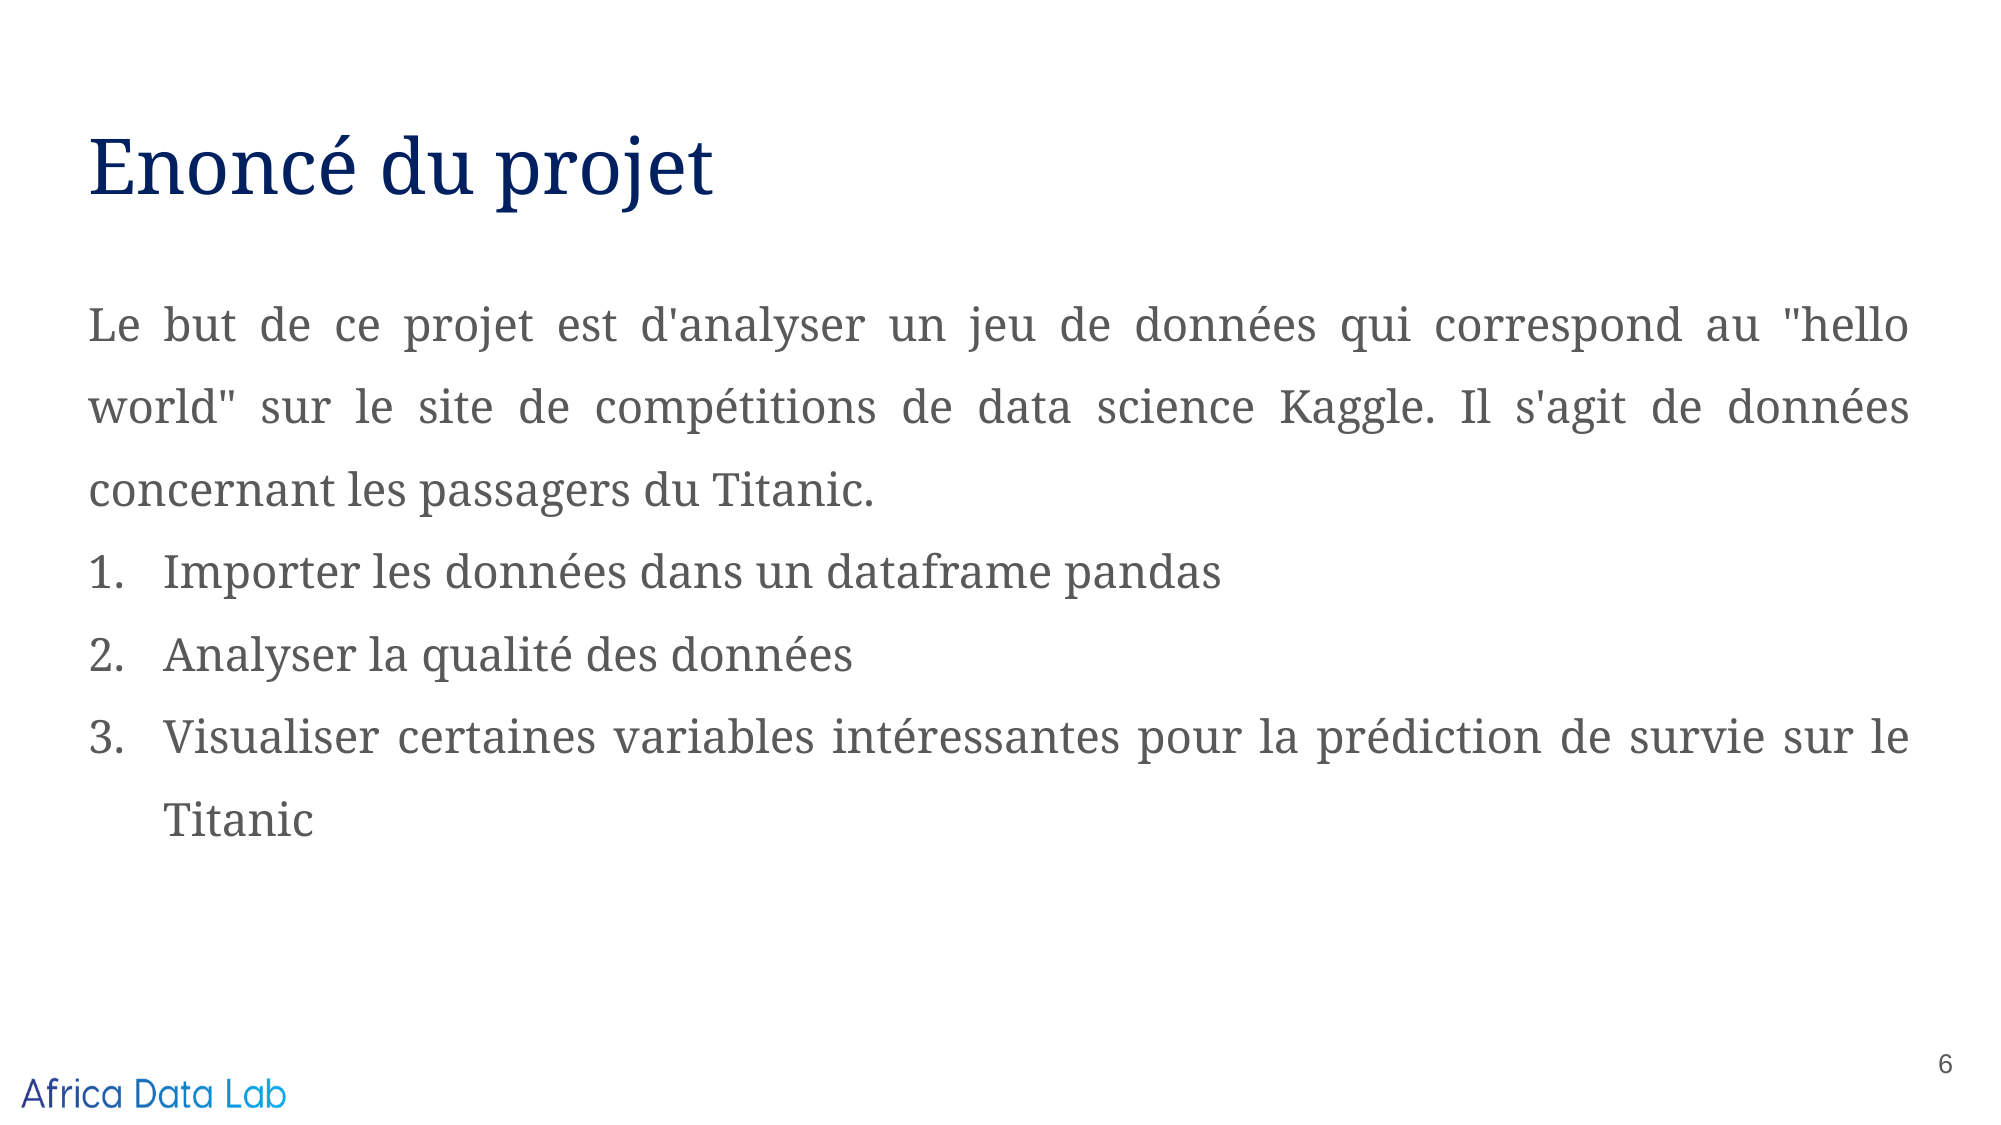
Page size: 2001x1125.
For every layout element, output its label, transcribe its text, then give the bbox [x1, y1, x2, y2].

list Le but de ce projet est d'analyser un jeu de données qui correspond au "hello world" sur le site de compétitions de data science Kaggle. Il s'agit de données concernant les passagers du Titanic. Importer les données dans un dataframe pandas Analyser la qualité des données Visualiser certaines variables intéressantes pour la prédiction de survie sur le Titanic [68, 248, 1932, 1041]
slide_number 6 [1853, 1019, 1974, 1106]
title Enoncé du projet [68, 97, 1932, 223]
picture [12, 1072, 292, 1113]
